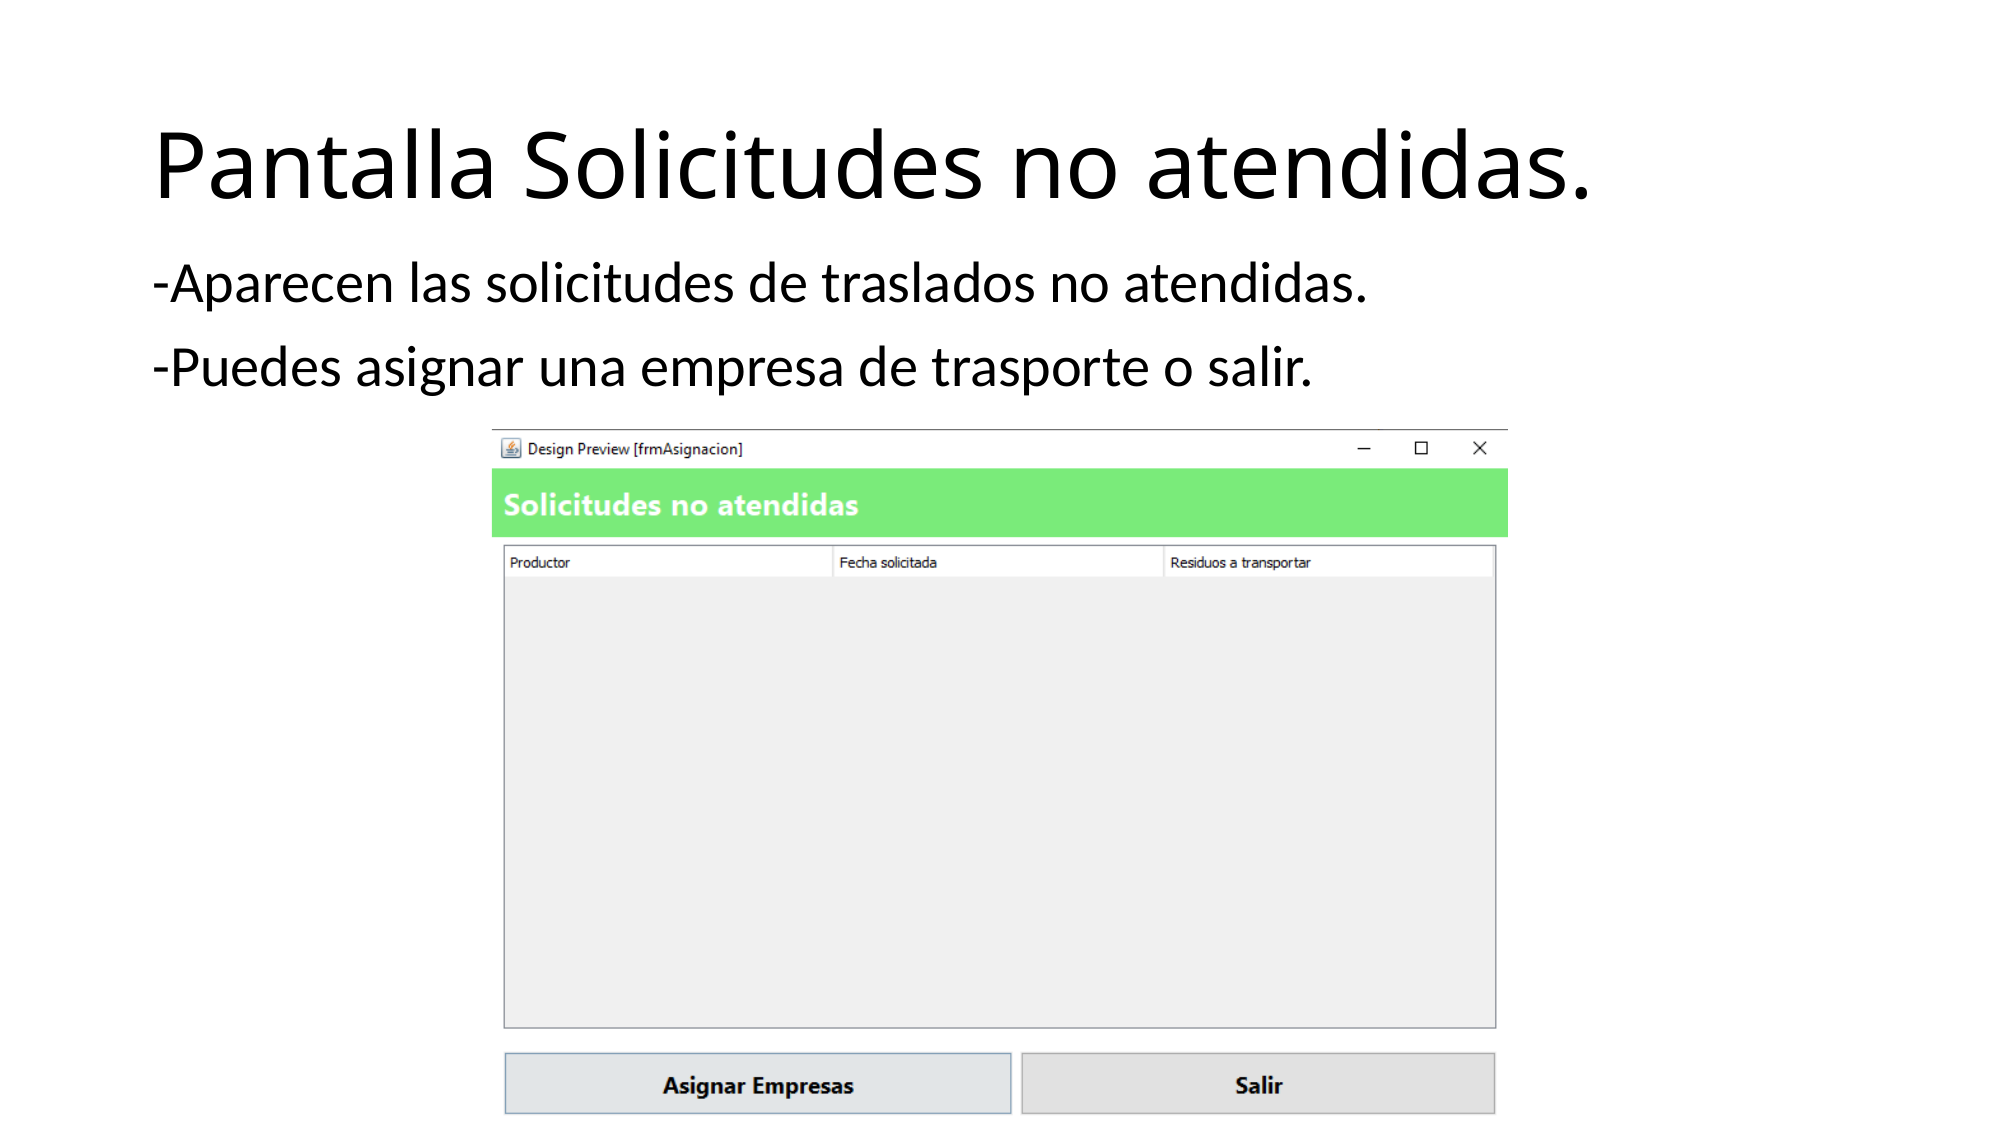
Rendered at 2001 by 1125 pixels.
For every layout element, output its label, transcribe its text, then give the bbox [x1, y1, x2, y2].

picture [491, 429, 1509, 1125]
title Pantalla Solicitudes no atendidas. [137, 59, 1863, 245]
list -Aparecen las solicitudes de traslados no atendidas. -Puedes asignar una empresa de trasporte o salir. [137, 245, 1949, 1125]
